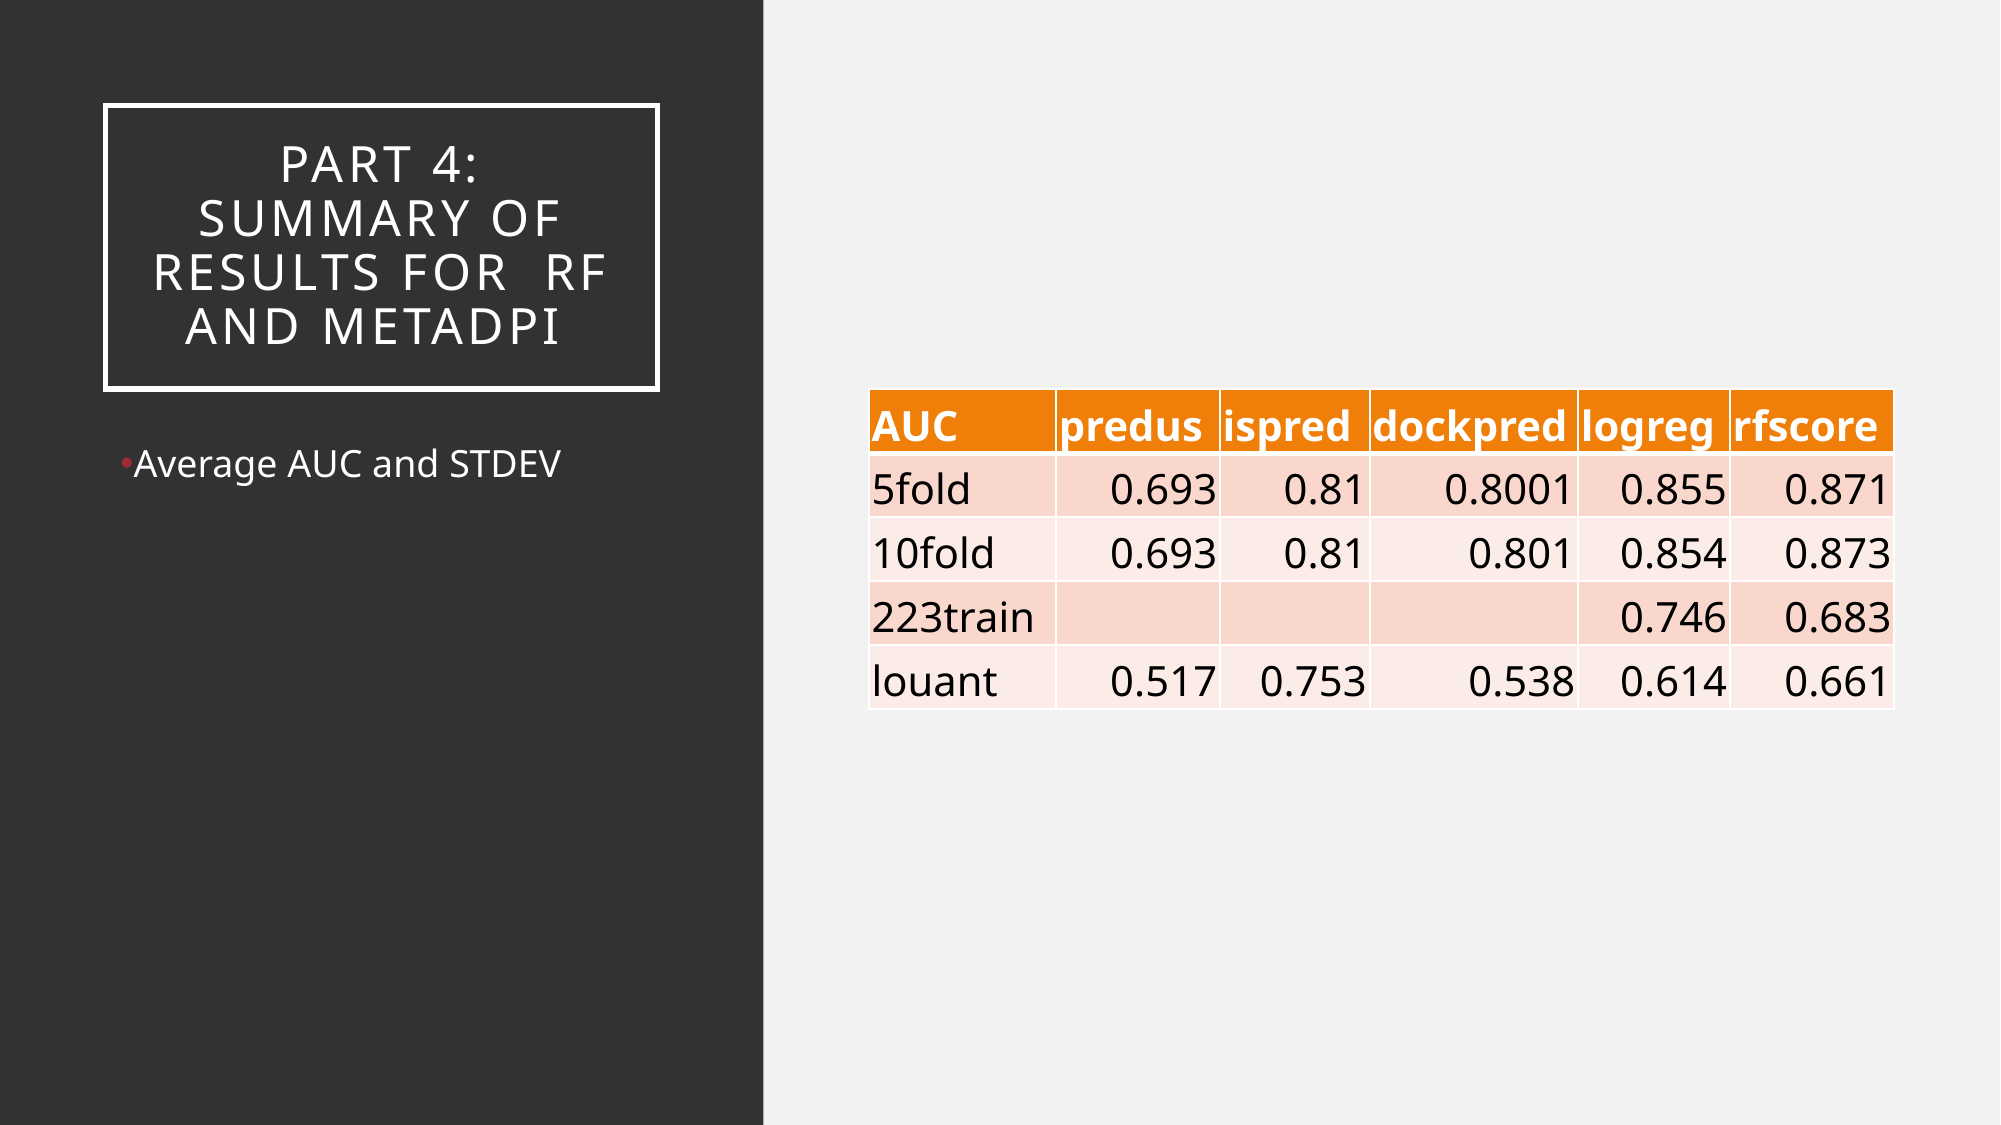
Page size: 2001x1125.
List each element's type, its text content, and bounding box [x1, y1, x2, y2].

title Part 4: Summary of results for RF and MEtaDPI [103, 103, 660, 392]
table_cell 0.517 [1057, 646, 1219, 708]
table_cell 0.873 [1731, 518, 1893, 580]
table_cell 5fold [870, 456, 1055, 516]
table_cell 0.855 [1579, 456, 1729, 516]
table_header predus [1057, 390, 1219, 451]
table_cell 0.746 [1579, 582, 1729, 644]
table_cell [1221, 582, 1369, 644]
table_cell 0.693 [1057, 456, 1219, 516]
table_header logreg [1579, 390, 1729, 451]
table_header AUC [870, 390, 1055, 451]
table_header rfscore [1731, 390, 1893, 451]
table_cell 0.753 [1221, 646, 1369, 708]
table_cell 0.801 [1371, 518, 1577, 580]
table_cell 0.8001 [1371, 456, 1577, 516]
table_cell 223train [870, 582, 1055, 644]
text_box [0, 0, 764, 1125]
table_cell [1057, 582, 1219, 644]
table_header dockpred [1371, 390, 1577, 451]
table_cell louant [870, 646, 1055, 708]
table_cell 10fold [870, 518, 1055, 580]
table_cell 0.538 [1371, 646, 1577, 708]
table_cell 0.683 [1731, 582, 1893, 644]
table_cell 0.81 [1221, 518, 1369, 580]
text_box [764, 0, 2000, 1125]
text_box Average AUC and STDEV [105, 432, 658, 993]
table_cell 0.693 [1057, 518, 1219, 580]
table_cell 0.871 [1731, 456, 1893, 516]
table_cell 0.81 [1221, 456, 1369, 516]
table_cell 0.614 [1579, 646, 1729, 708]
table_cell [1371, 582, 1577, 644]
table_cell 0.661 [1731, 646, 1893, 708]
table_header ispred [1221, 390, 1369, 451]
table_cell 0.854 [1579, 518, 1729, 580]
